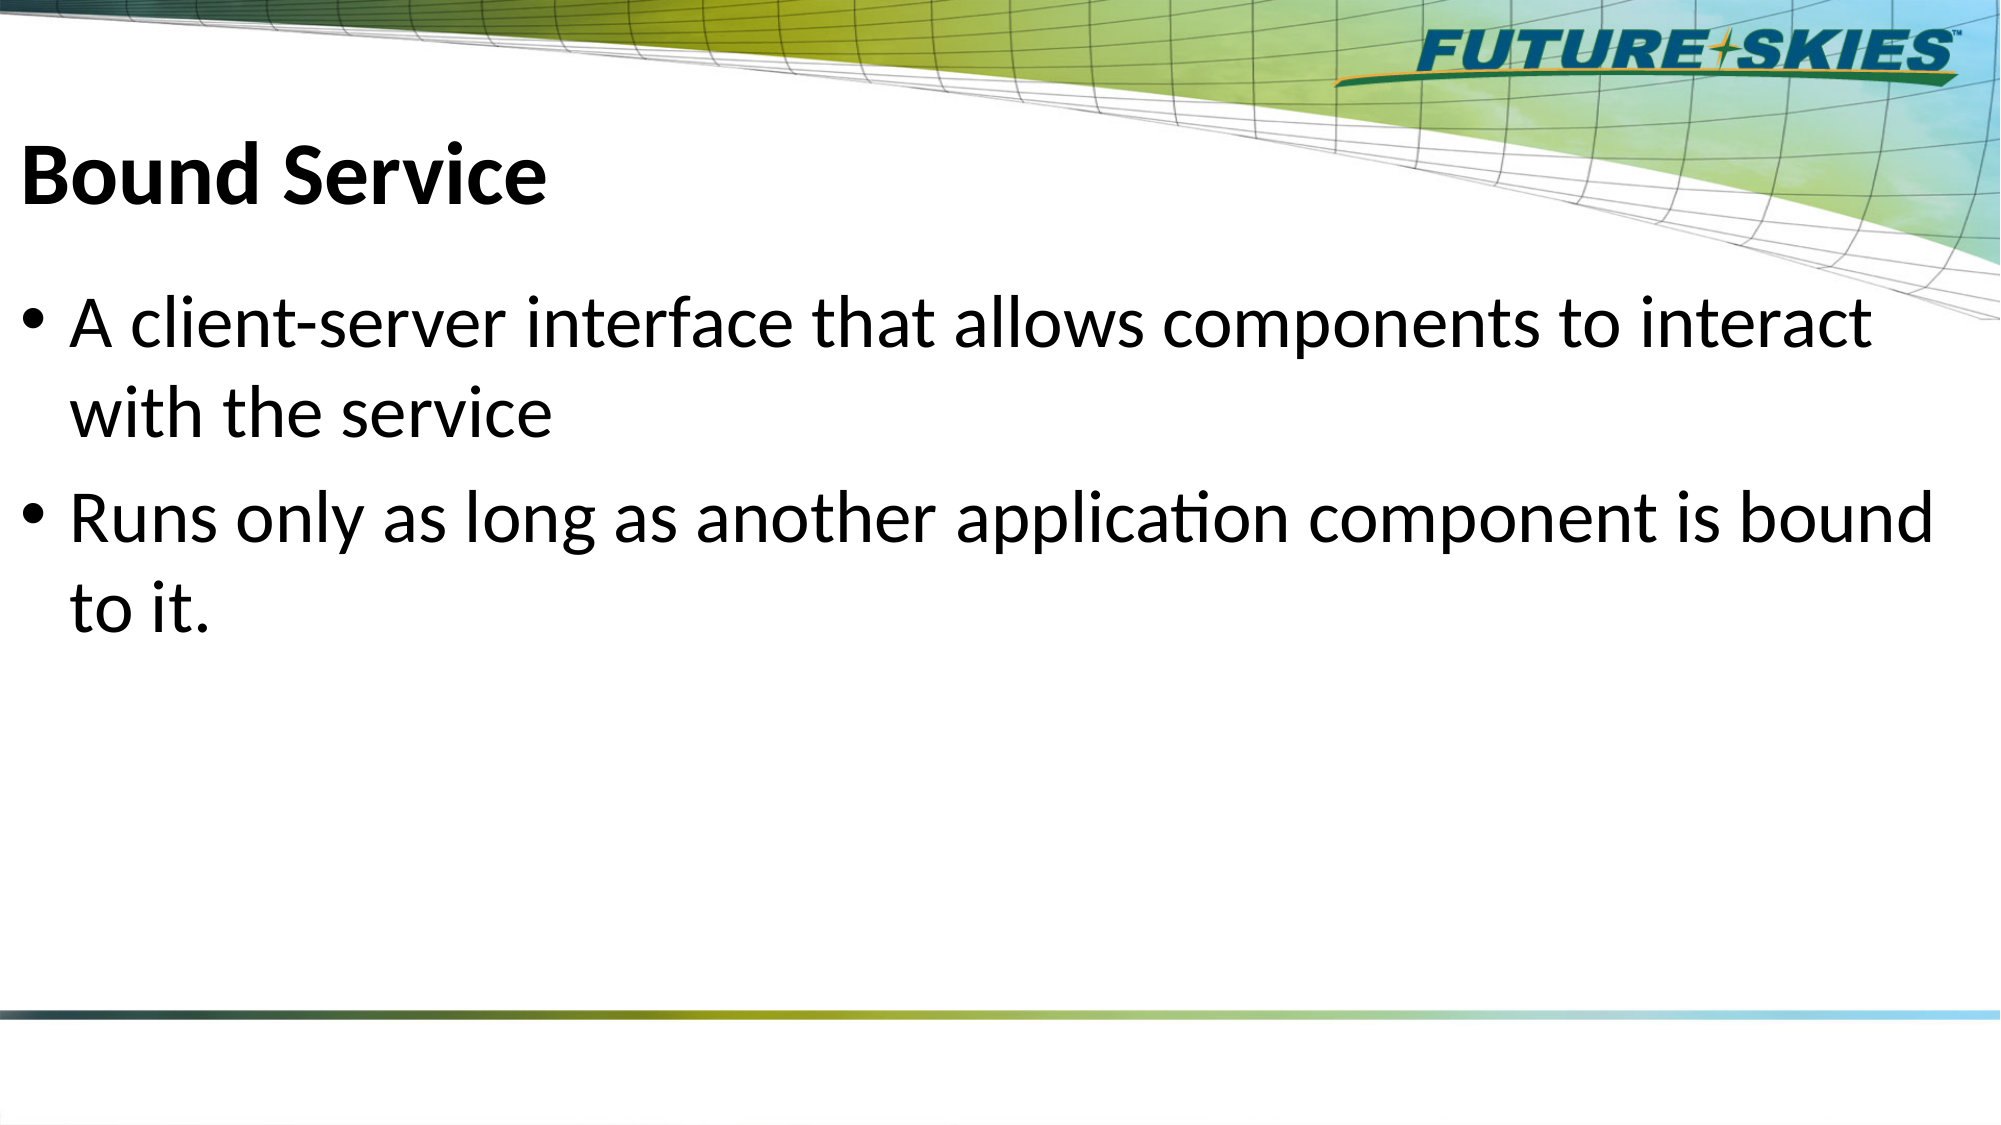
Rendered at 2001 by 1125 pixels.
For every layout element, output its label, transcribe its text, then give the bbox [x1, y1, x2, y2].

picture [0, 1005, 2000, 1125]
picture [0, 0, 2000, 262]
list A client-server interface that allows components to interact with the service Runs only as long as another application component is bound to it. [0, 262, 2000, 1005]
title Bound Service [0, 75, 1167, 262]
